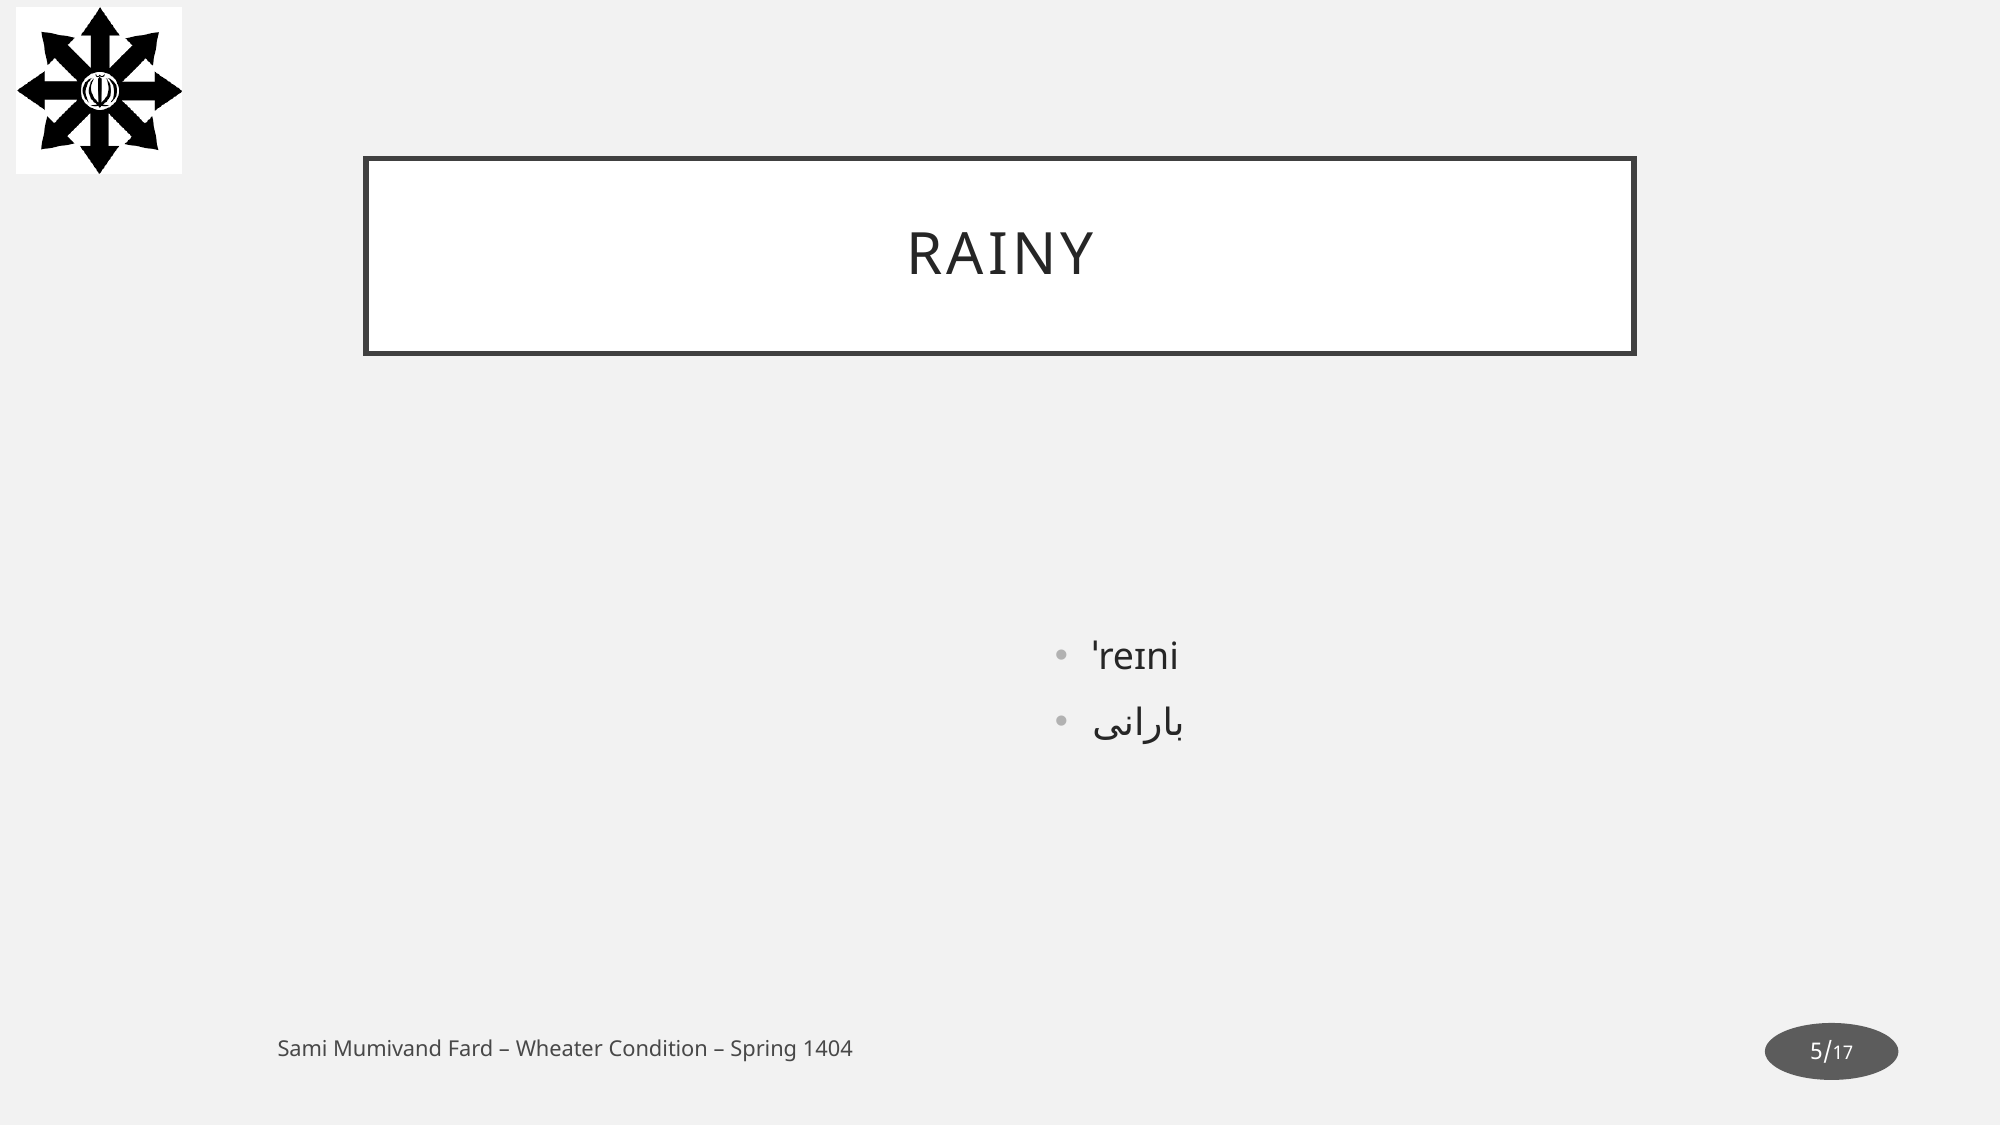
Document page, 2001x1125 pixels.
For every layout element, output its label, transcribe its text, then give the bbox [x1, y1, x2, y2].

list ˈreɪni بارانی [1039, 432, 1741, 942]
picture [16, 7, 182, 174]
slide_number 17/5 [1764, 1022, 1899, 1080]
footer Sami Mumivand Fard – Wheater Condition – Spring 1404 [262, 1023, 1231, 1076]
title Rainy [363, 156, 1637, 356]
